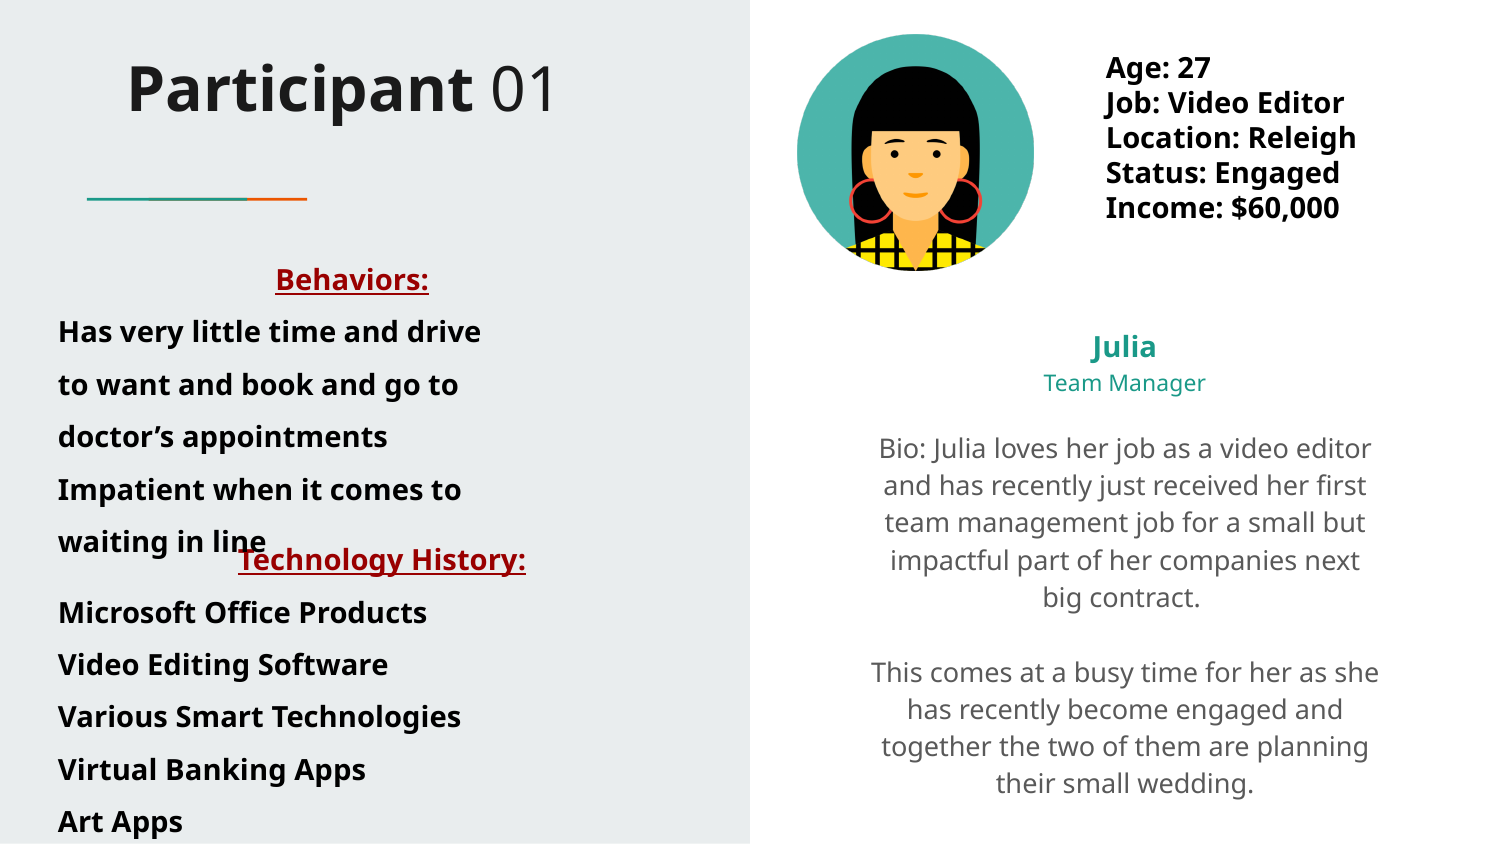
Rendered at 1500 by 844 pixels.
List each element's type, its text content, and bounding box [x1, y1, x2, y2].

text_box Julia [854, 307, 1396, 349]
text_box Bio: Julia loves her job as a video editor and has recently just received her first team management job for a small but impactful part of her companies next big contract. This comes at a busy time for her as she has recently become engaged and together the two of them are planning their small wedding. [854, 411, 1396, 496]
title Participant 01 [111, 34, 759, 327]
text_box Technology History: Microsoft Office Products Video Editing Software Various Smart Technologies Virtual Banking Apps Art Apps [42, 526, 617, 844]
text_box Age: 27 Job: Video Editor Location: Releigh Status: Engaged Income: $60,000 [1090, 34, 1409, 239]
picture [797, 33, 1035, 271]
text_box Behaviors: Has very little time and drive to want and book and go to doctor’s appointments Impatient when it comes to waiting in line [42, 246, 530, 574]
text_box Team Manager [854, 349, 1396, 400]
